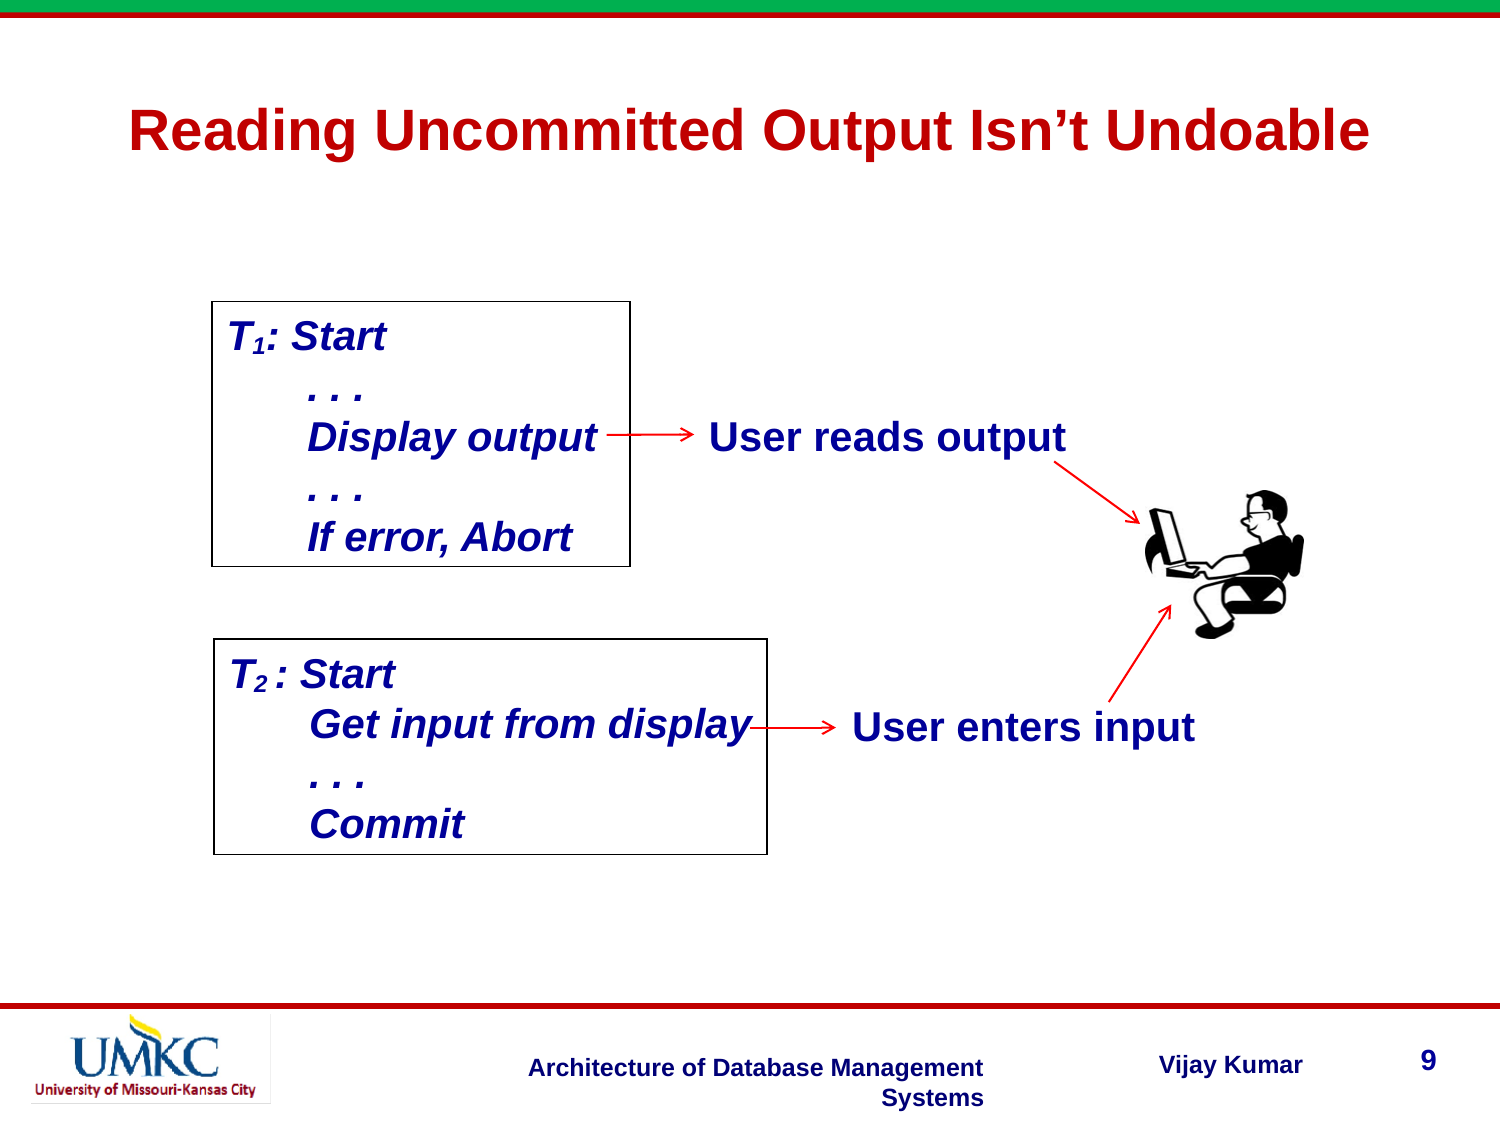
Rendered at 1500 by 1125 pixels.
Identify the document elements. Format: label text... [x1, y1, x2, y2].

picture [31, 1014, 271, 1106]
text_box User reads output [694, 402, 1082, 467]
slide_number 9 [1382, 1034, 1452, 1074]
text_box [1108, 604, 1172, 703]
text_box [1053, 461, 1141, 525]
text_box T1: Start . . . Display output . . . If error, Abort [211, 301, 630, 567]
text_box User enters input [837, 691, 1211, 757]
picture [1144, 489, 1304, 640]
text_box T2 : Start Get input from display . . . Commit [213, 638, 767, 855]
text_box Reading Uncommitted Output Isn’t Undoable [0, 84, 1500, 195]
